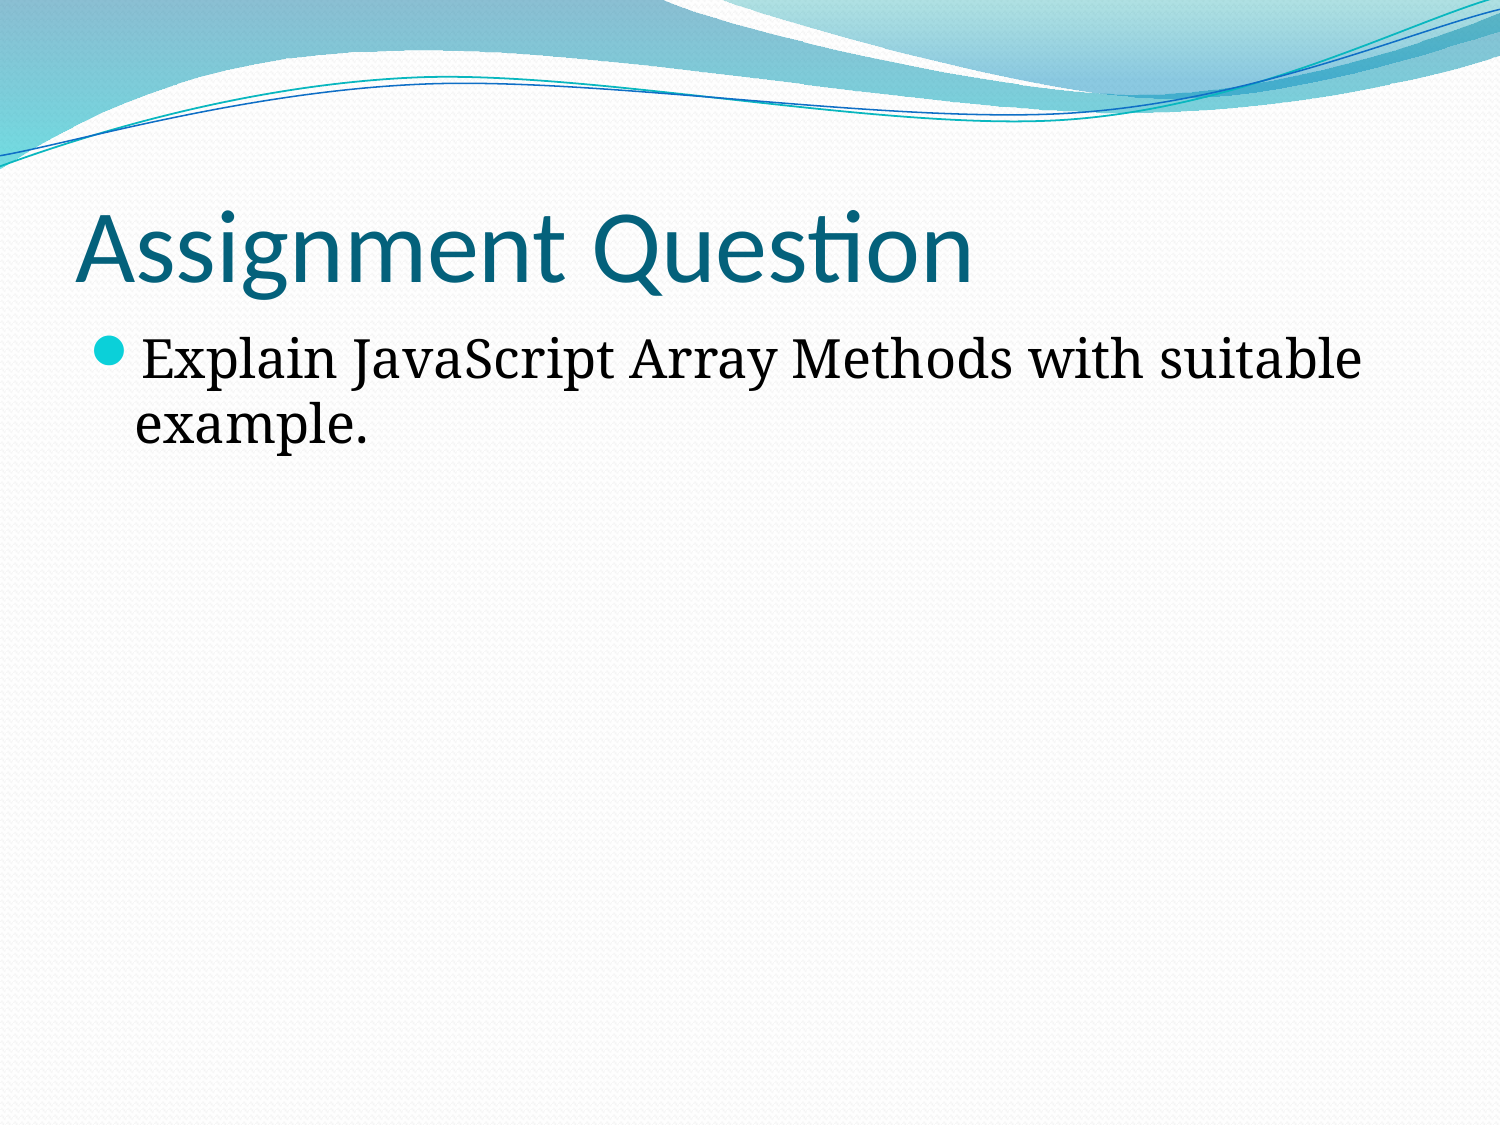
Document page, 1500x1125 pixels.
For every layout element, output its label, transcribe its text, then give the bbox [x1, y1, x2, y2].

list Explain JavaScript Array Methods with suitable example. [75, 317, 1425, 1038]
title Assignment Question [75, 115, 1425, 303]
